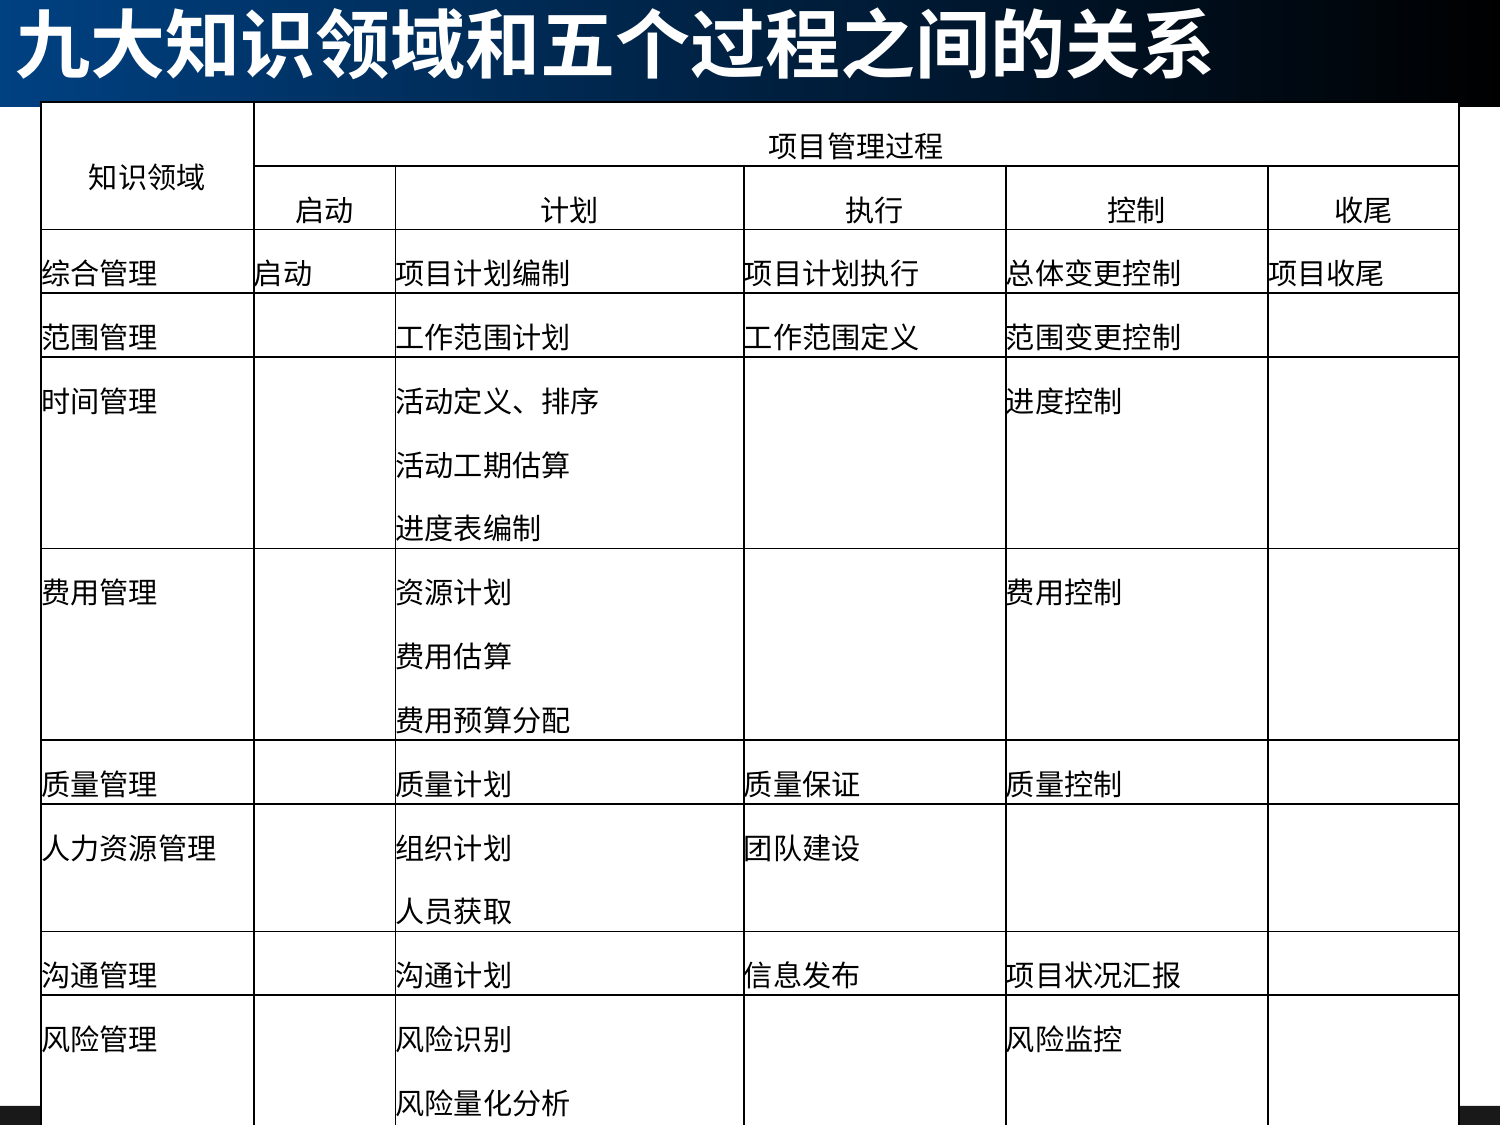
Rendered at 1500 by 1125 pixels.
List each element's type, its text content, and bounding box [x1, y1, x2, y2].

table_cell 费用控制 [1007, 549, 1267, 739]
table_cell 质量计划 [396, 741, 743, 803]
table_cell 风险管理 [42, 996, 253, 1125]
table_cell [255, 932, 395, 994]
table_cell 项目计划执行 [745, 230, 1005, 292]
table_cell [1269, 549, 1458, 739]
table_cell [255, 805, 395, 931]
table_cell 沟通管理 [42, 932, 253, 994]
table_cell 执行 [745, 167, 1005, 229]
table_cell [745, 358, 1005, 548]
table_cell [255, 294, 395, 356]
table_cell [1269, 996, 1458, 1125]
table_cell [1269, 741, 1458, 803]
table_cell 团队建设 [745, 805, 1005, 931]
table_cell [745, 996, 1005, 1125]
table_cell 范围管理 [42, 294, 253, 356]
table_cell [255, 996, 395, 1125]
table_cell [745, 549, 1005, 739]
table_cell 风险监控 [1007, 996, 1267, 1125]
table_cell 组织计划 人员获取 [396, 805, 743, 931]
table_cell 工作范围定义 [745, 294, 1005, 356]
table_cell [1007, 805, 1267, 931]
table_cell 信息发布 [745, 932, 1005, 994]
table_cell 收尾 [1269, 167, 1458, 229]
table_cell 沟通计划 [396, 932, 743, 994]
table_cell 人力资源管理 [42, 805, 253, 931]
table_cell 启动 [255, 230, 395, 292]
table_cell 范围变更控制 [1007, 294, 1267, 356]
table_cell 活动定义、排序 活动工期估算 进度表编制 [396, 358, 743, 548]
table_cell 费用管理 [42, 549, 253, 739]
table_cell 资源计划 费用估算 费用预算分配 [396, 549, 743, 739]
table_cell 启动 [255, 167, 395, 229]
table_cell 时间管理 [42, 358, 253, 548]
table_cell 质量管理 [42, 741, 253, 803]
table_cell 质量控制 [1007, 741, 1267, 803]
table_cell 总体变更控制 [1007, 230, 1267, 292]
table_cell 计划 [396, 167, 743, 229]
table_cell 控制 [1007, 167, 1267, 229]
table_cell 进度控制 [1007, 358, 1267, 548]
table_header 知识领域 [42, 103, 253, 229]
table_cell [255, 358, 395, 548]
table_cell 综合管理 [42, 230, 253, 292]
table_cell [255, 549, 395, 739]
table_cell 项目状况汇报 [1007, 932, 1267, 994]
table_cell 质量保证 [745, 741, 1005, 803]
table_cell [1269, 932, 1458, 994]
table_header 项目管理过程 [255, 103, 1458, 165]
table_cell [1269, 805, 1458, 931]
table_cell 工作范围计划 [396, 294, 743, 356]
table_cell [1269, 294, 1458, 356]
table_cell 项目计划编制 [396, 230, 743, 292]
table_cell 项目收尾 [1269, 230, 1458, 292]
table_cell [1269, 358, 1458, 548]
table_cell [255, 741, 395, 803]
title 九大知识领域和五个过程之间的关系 [0, 0, 1271, 79]
table_cell 风险识别 风险量化分析 风险应对计划 [396, 996, 743, 1125]
